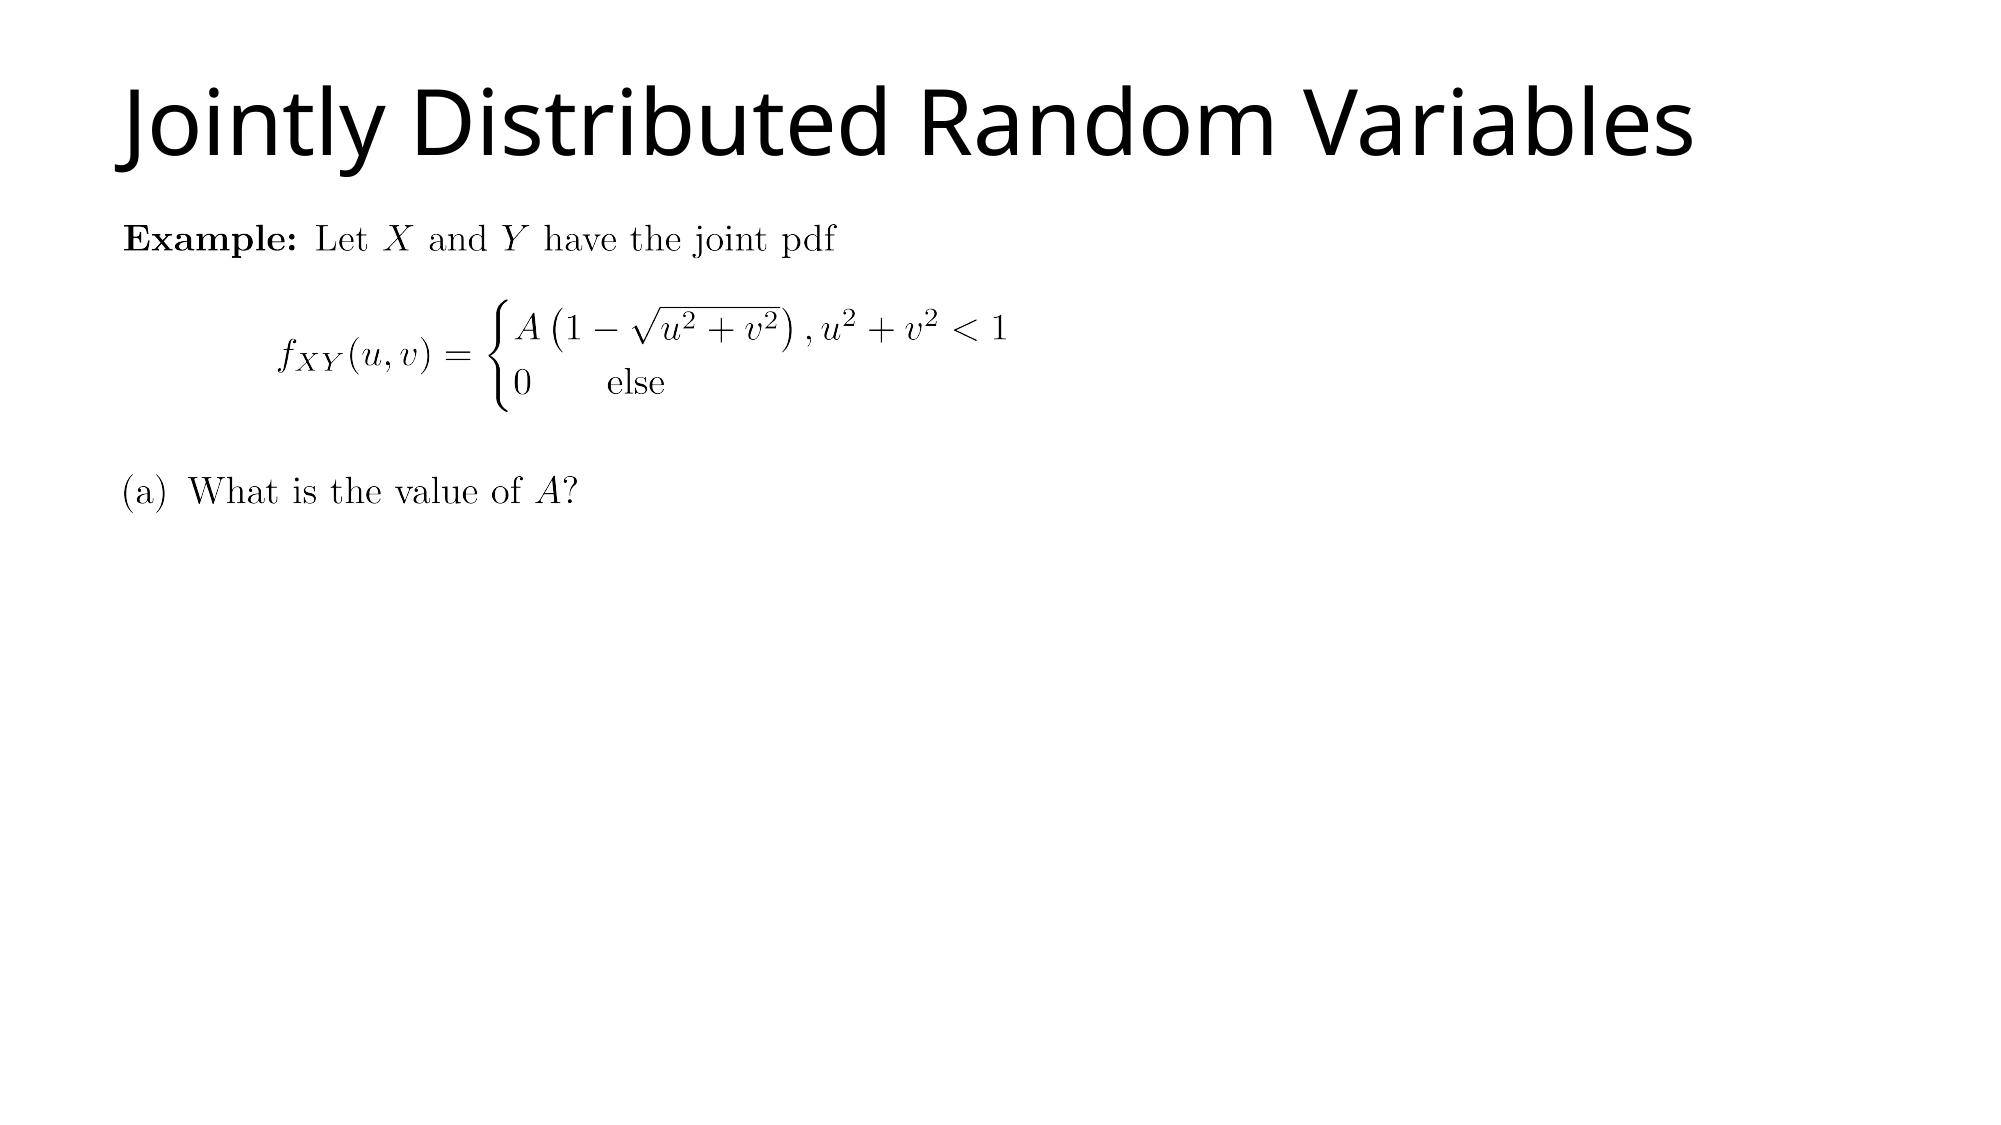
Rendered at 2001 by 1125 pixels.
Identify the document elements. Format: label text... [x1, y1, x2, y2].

title Jointly Distributed Random Variables [107, 16, 1833, 235]
picture [124, 224, 1006, 412]
picture [124, 474, 577, 513]
